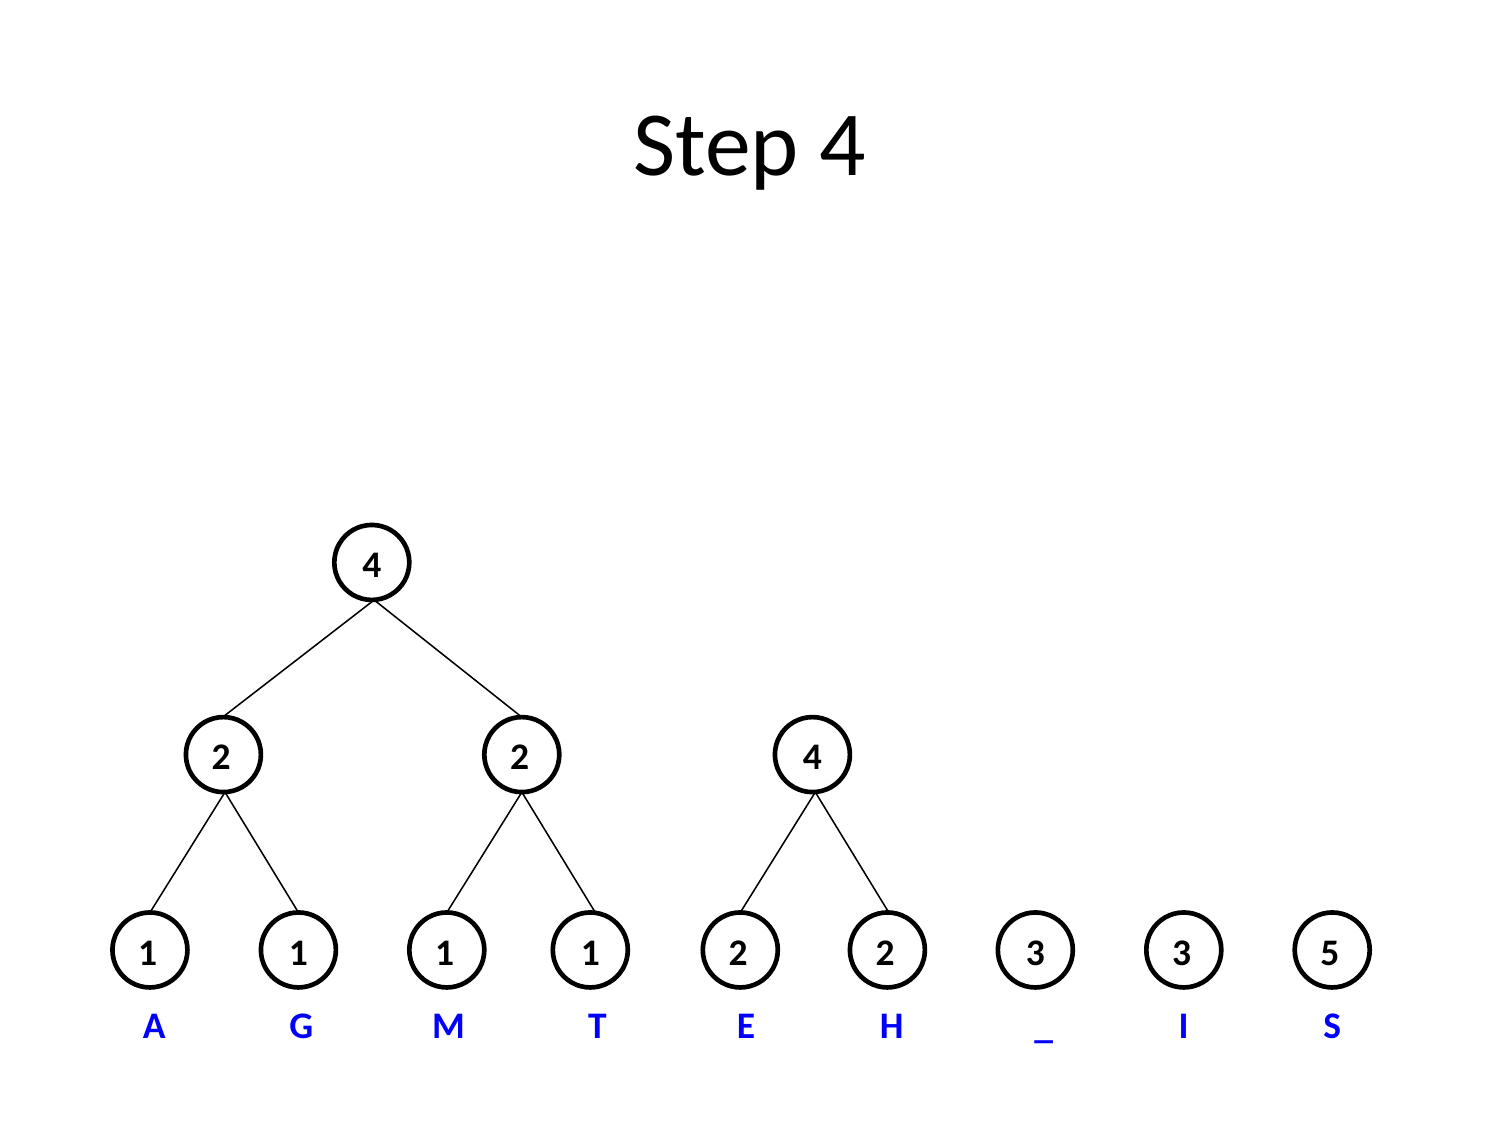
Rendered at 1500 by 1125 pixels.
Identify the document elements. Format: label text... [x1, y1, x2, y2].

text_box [702, 716, 926, 1070]
text_box I [1163, 993, 1204, 1054]
title Step 4 [75, 45, 1425, 233]
text_box 2 [185, 717, 261, 790]
text_box S [1308, 993, 1356, 1054]
text_box T [573, 993, 622, 1054]
text_box 4 [334, 524, 410, 598]
text_box A [128, 993, 181, 1054]
text_box 3 [997, 912, 1073, 988]
text_box M [417, 993, 480, 1054]
text_box 3 [1146, 912, 1222, 988]
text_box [373, 599, 523, 718]
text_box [149, 791, 223, 913]
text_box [446, 791, 520, 913]
text_box _ [1019, 993, 1069, 1054]
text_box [222, 599, 372, 718]
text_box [224, 791, 299, 913]
text_box G [274, 993, 329, 1054]
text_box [521, 791, 596, 913]
text_box 5 [1294, 912, 1370, 988]
text_box 2 [484, 717, 560, 790]
text_box 1 [552, 913, 628, 988]
text_box 1 [260, 912, 336, 988]
text_box 1 [112, 912, 188, 988]
text_box 1 [409, 912, 485, 988]
